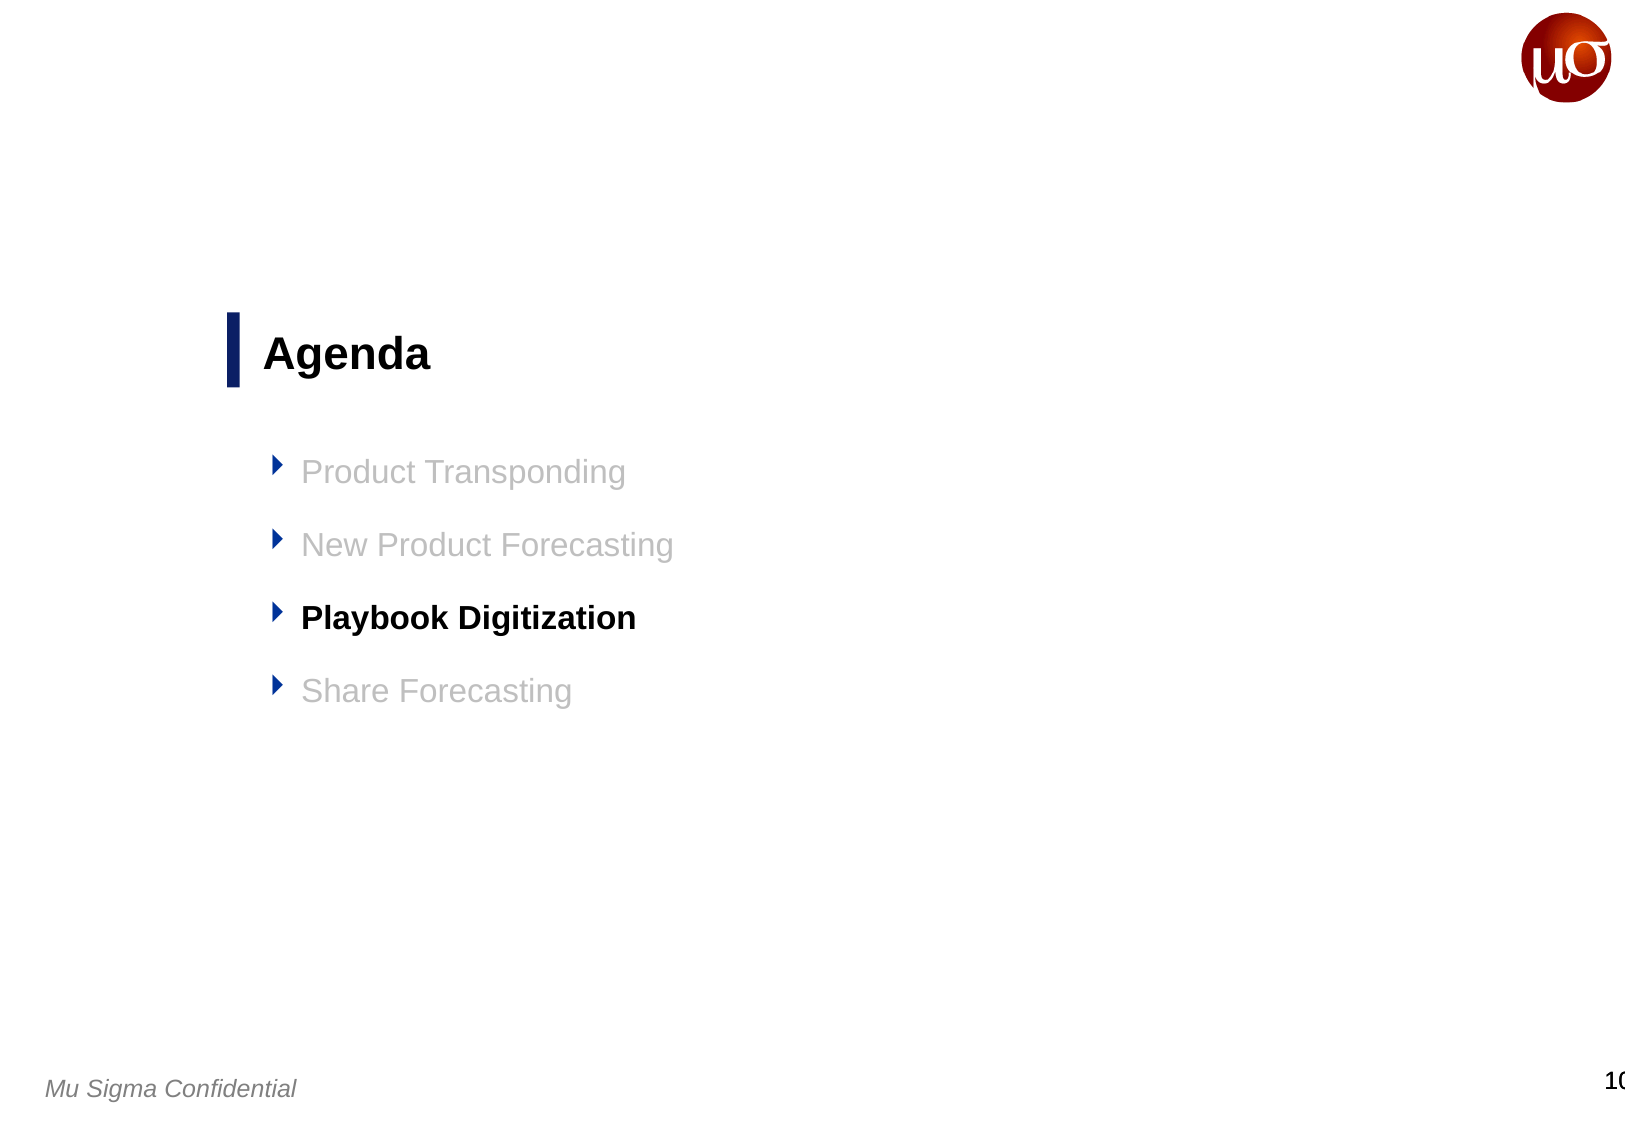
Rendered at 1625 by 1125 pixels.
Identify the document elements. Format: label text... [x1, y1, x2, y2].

title Agenda [262, 199, 1363, 388]
picture [1516, 12, 1615, 103]
subtitle Product Transponding New Product Forecasting Playbook Digitization Share Forecasting [262, 449, 1363, 938]
